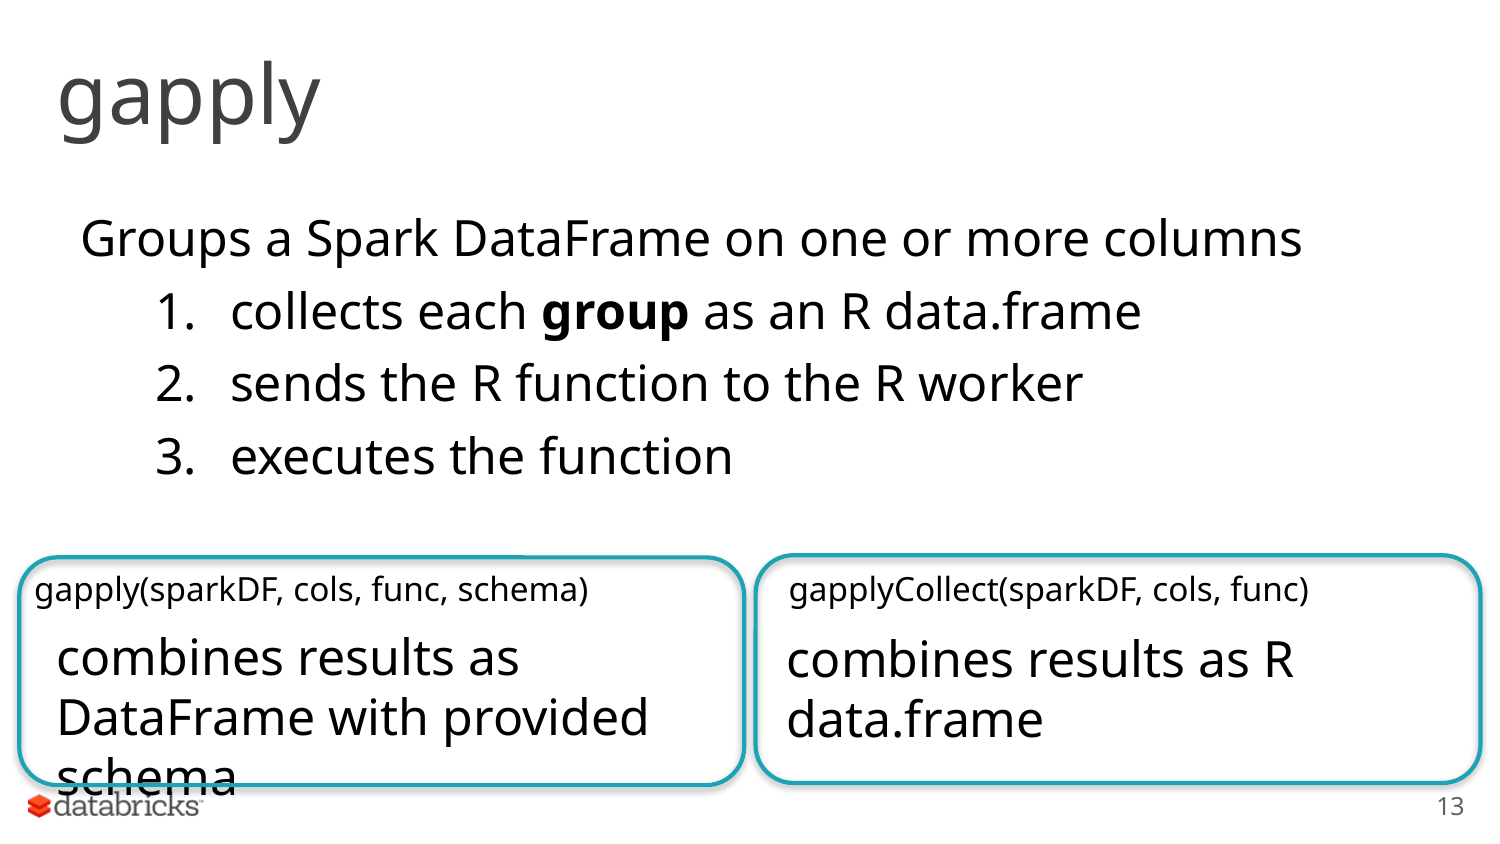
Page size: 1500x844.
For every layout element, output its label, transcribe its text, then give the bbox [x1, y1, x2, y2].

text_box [19, 557, 751, 786]
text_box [755, 554, 1490, 784]
picture [24, 788, 205, 820]
title gapply [41, 33, 1447, 175]
slide_number 13 [1388, 792, 1480, 830]
text_box Groups a Spark DataFrame on one or more columns collects each group as an R data.frame sends the R function to the R worker executes the function [65, 199, 1402, 492]
